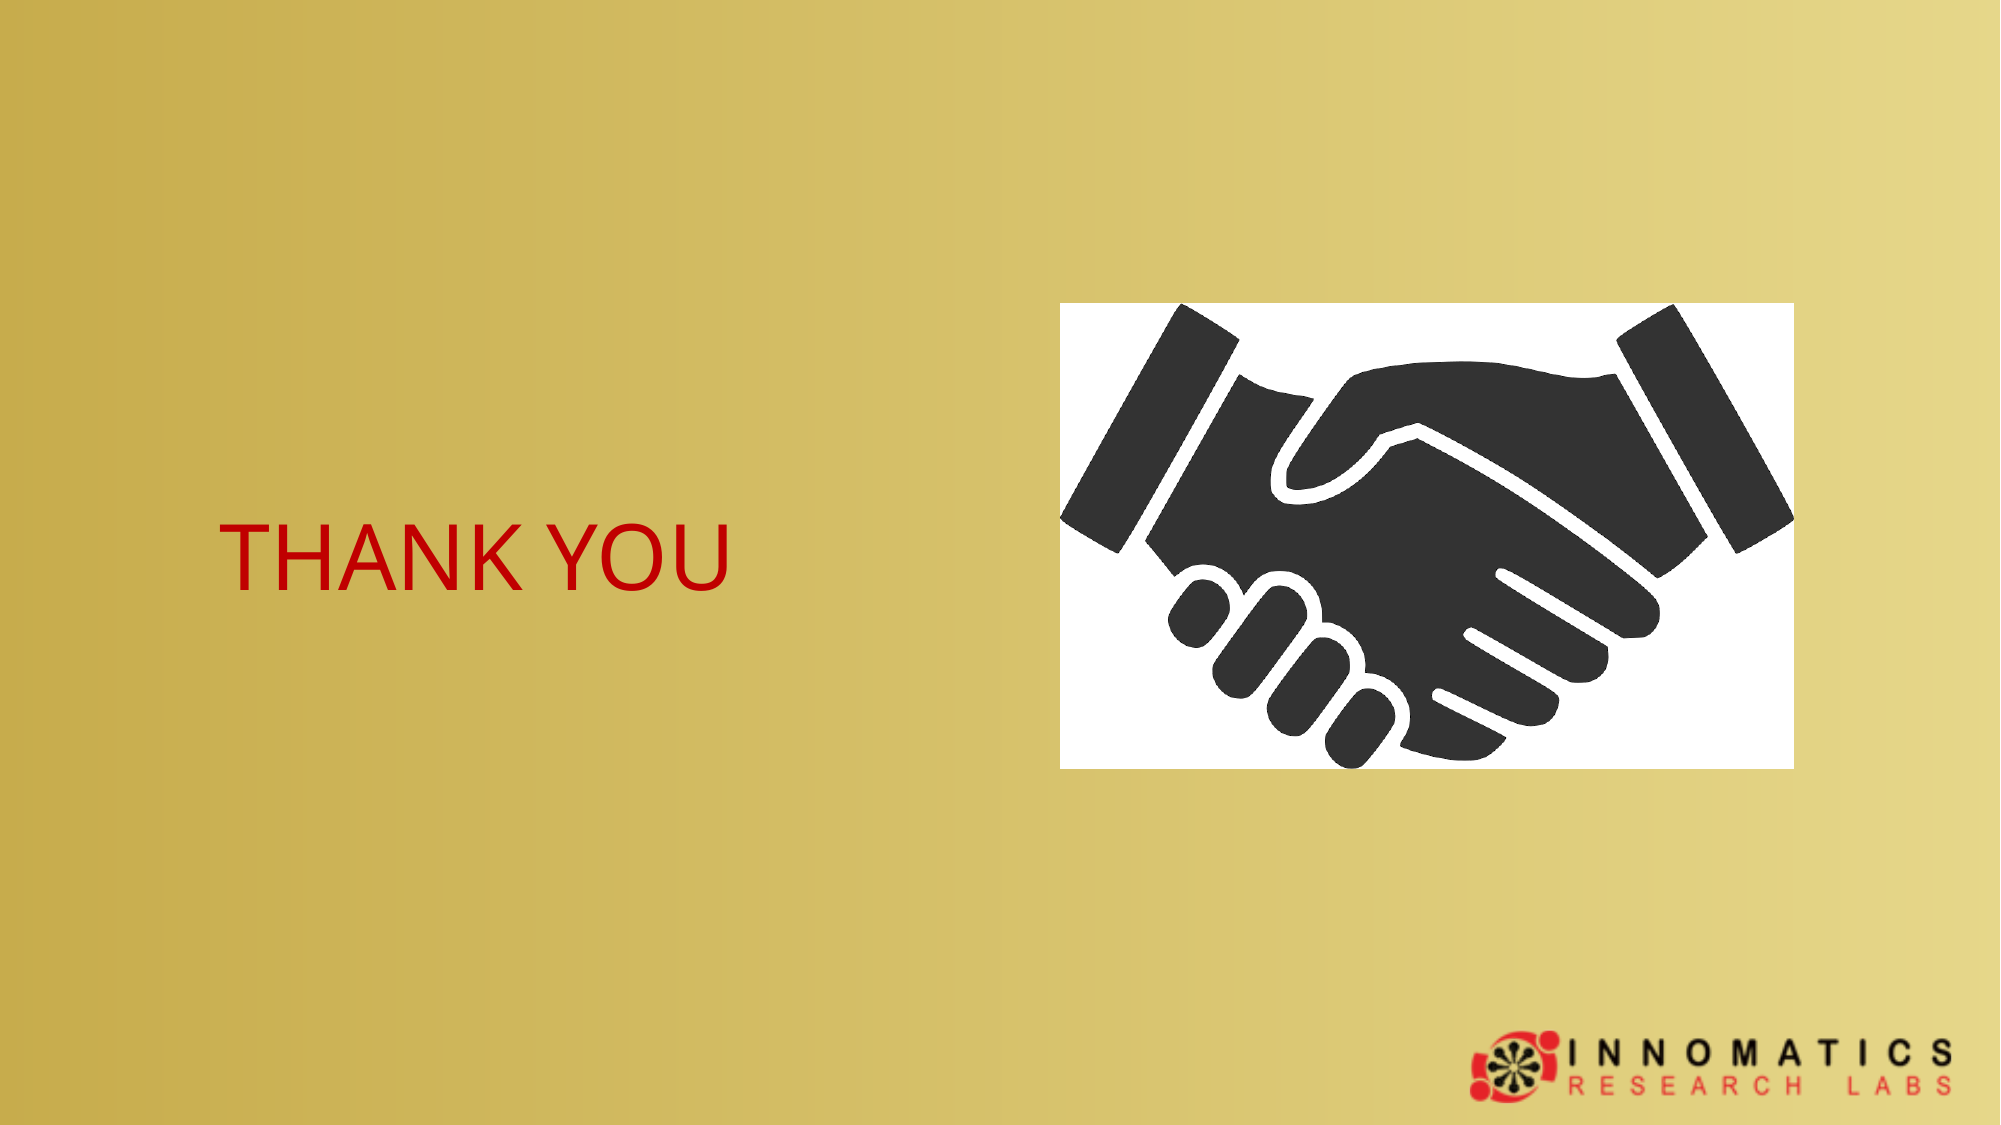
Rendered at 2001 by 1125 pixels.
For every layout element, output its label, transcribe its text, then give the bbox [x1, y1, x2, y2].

picture [1445, 1014, 1975, 1125]
text_box THANK YOU [204, 491, 805, 618]
picture [1060, 303, 1794, 769]
